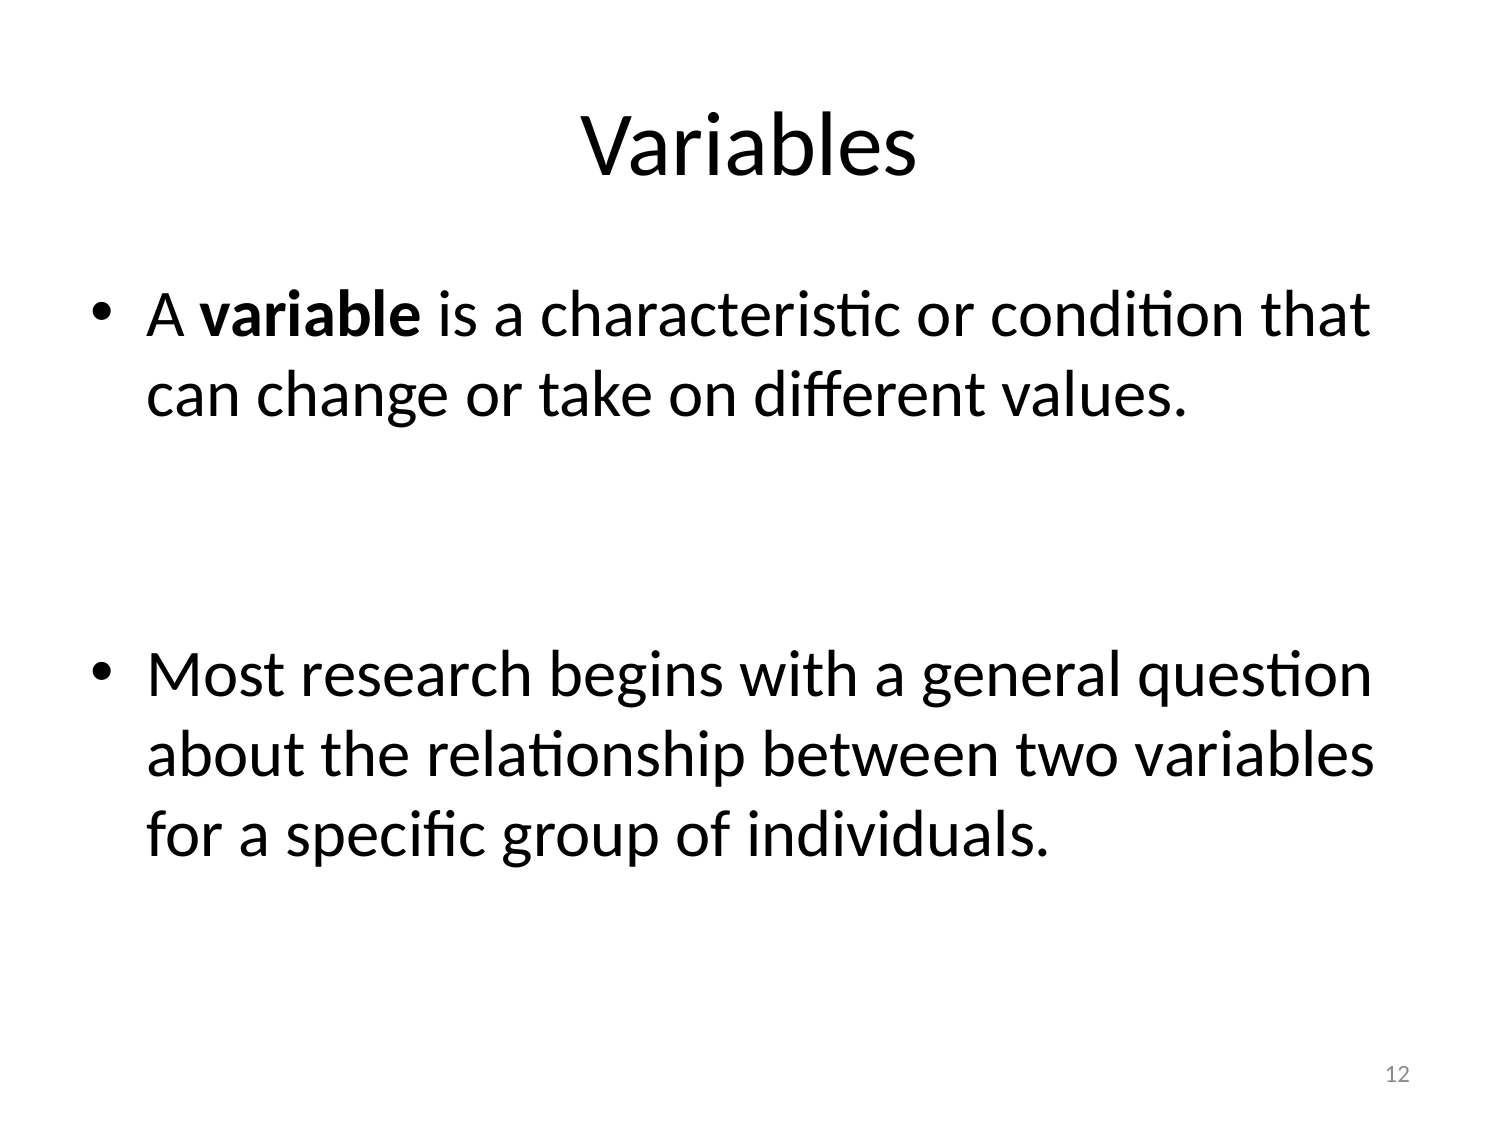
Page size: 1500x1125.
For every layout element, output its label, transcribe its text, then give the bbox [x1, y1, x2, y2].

slide_number 12 [1074, 1042, 1425, 1103]
list A variable is a characteristic or condition that can change or take on different values. Most research begins with a general question about the relationship between two variables for a specific group of individuals. [75, 262, 1425, 1005]
title Variables [75, 45, 1425, 233]
